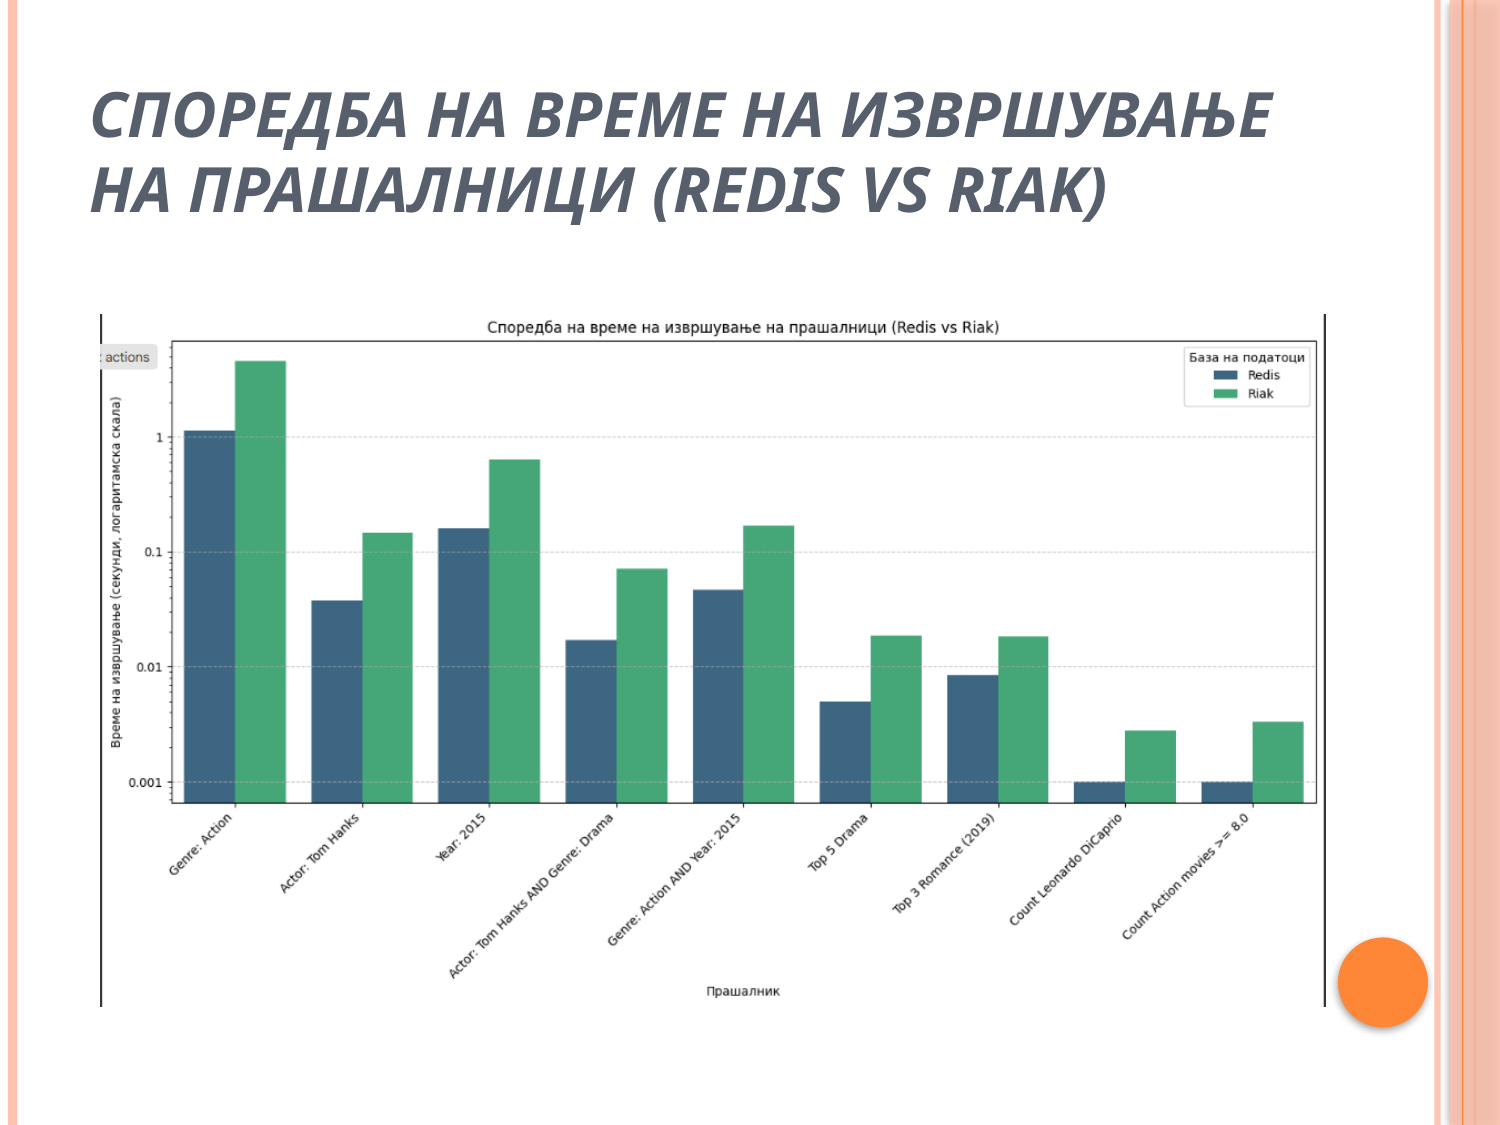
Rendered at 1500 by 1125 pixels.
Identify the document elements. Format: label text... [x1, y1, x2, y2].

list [99, 313, 1326, 1008]
title Споредба на време на извршување на прашалници (Redis vs Riak) [75, 45, 1300, 233]
